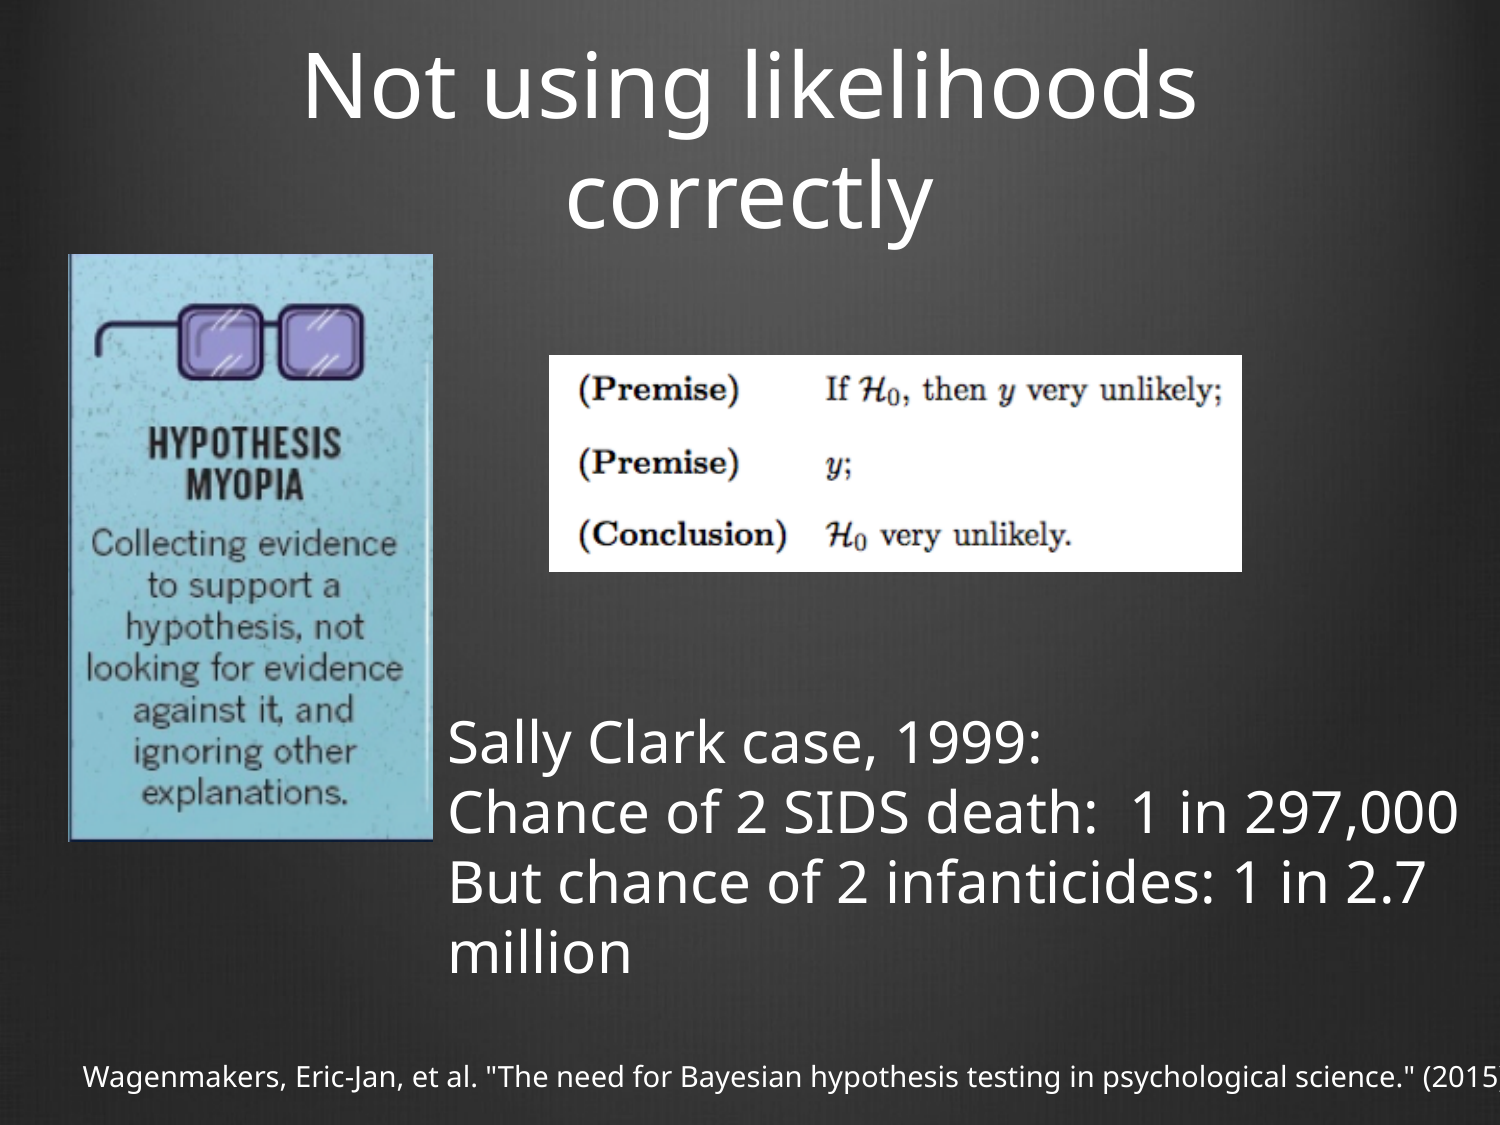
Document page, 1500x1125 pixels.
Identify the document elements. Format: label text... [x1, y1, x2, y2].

text_box Sally Clark case, 1999: Chance of 2 SIDS death: 1 in 297,000 But chance of 2 infanticides: 1 in 2.7 million [432, 697, 1500, 993]
title Not using likelihoods correctly [112, 19, 1388, 255]
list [548, 355, 1242, 572]
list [67, 254, 433, 842]
text_box Wagenmakers, Eric‐Jan, et al. "The need for Bayesian hypothesis testing in psychological science." (2015) [68, 1051, 1500, 1101]
